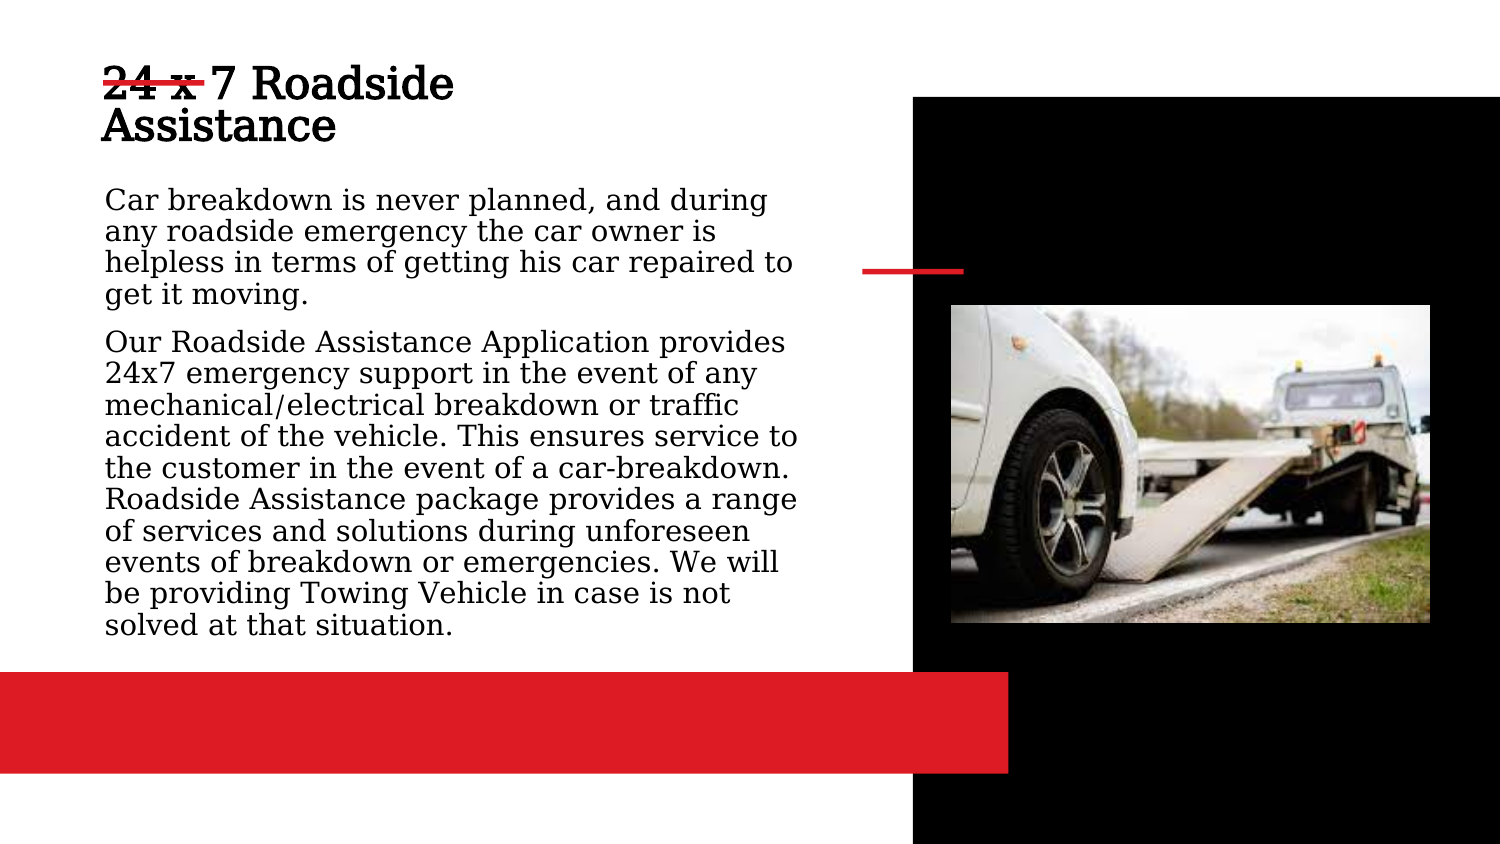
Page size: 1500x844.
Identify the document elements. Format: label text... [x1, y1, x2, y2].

text_box [862, 268, 964, 275]
text_box [912, 96, 1500, 844]
text_box [103, 80, 205, 86]
list Car breakdown is never planned, and during any roadside emergency the car owner is helpless in terms of getting his car repaired to get it moving. Our Roadside Assistance Application provides 24x7 emergency support in the event of any mechanical/electrical breakdown or traffic accident of the vehicle. This ensures service to the customer in the event of a car-breakdown. Roadside Assistance package provides a range of services and solutions during unforeseen events of breakdown or emergencies. We will be providing Towing Vehicle in case is not solved at that situation. [70, 179, 814, 672]
picture [951, 305, 1430, 624]
text_box [0, 672, 1009, 774]
text_box 24 x 7 Roadside Assistance [90, 96, 654, 155]
